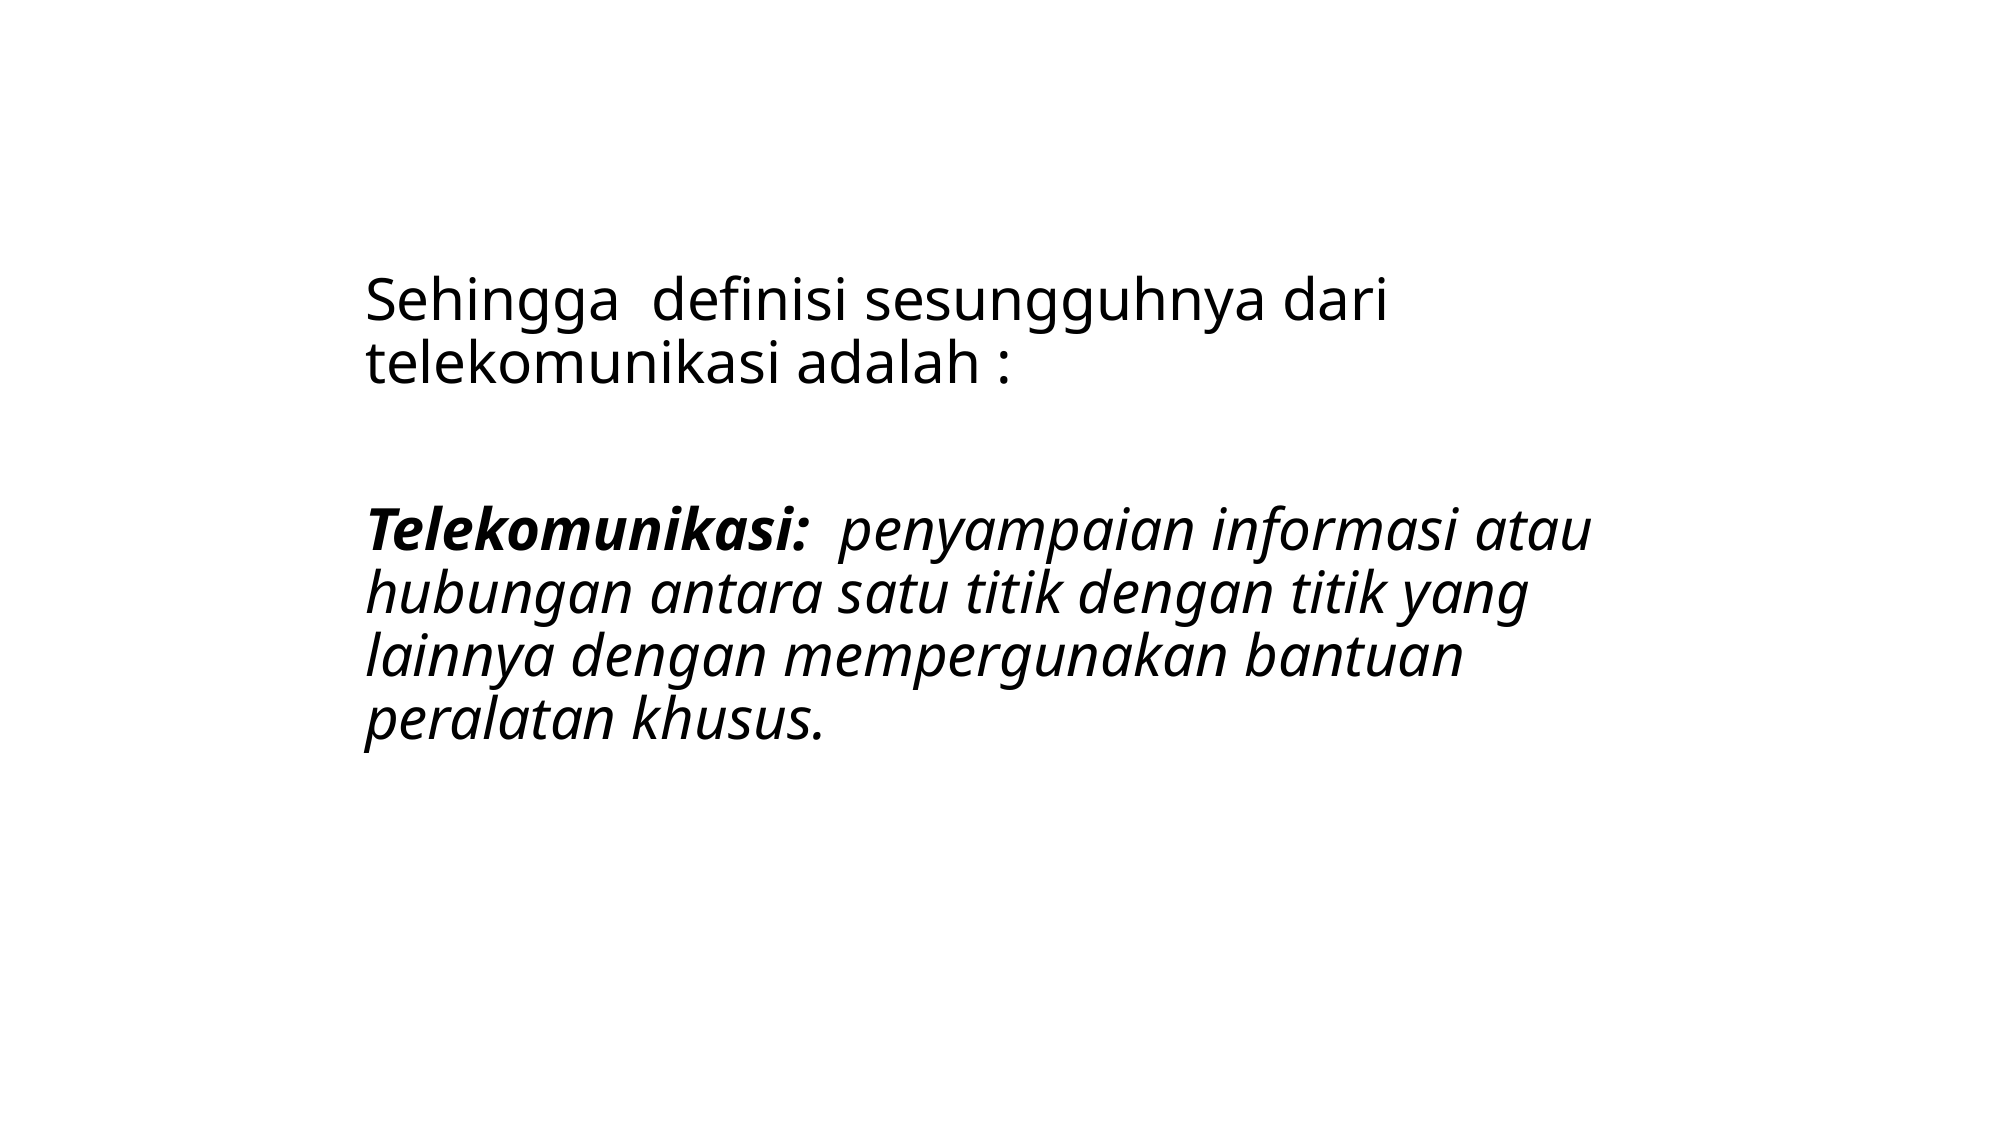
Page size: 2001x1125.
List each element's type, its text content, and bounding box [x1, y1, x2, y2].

list Sehingga definisi sesungguhnya dari telekomunikasi adalah : Telekomunikasi: penyampaian informasi atau hubungan antara satu titik dengan titik yang lainnya dengan mempergunakan bantuan peralatan khusus. [312, 262, 1725, 1000]
